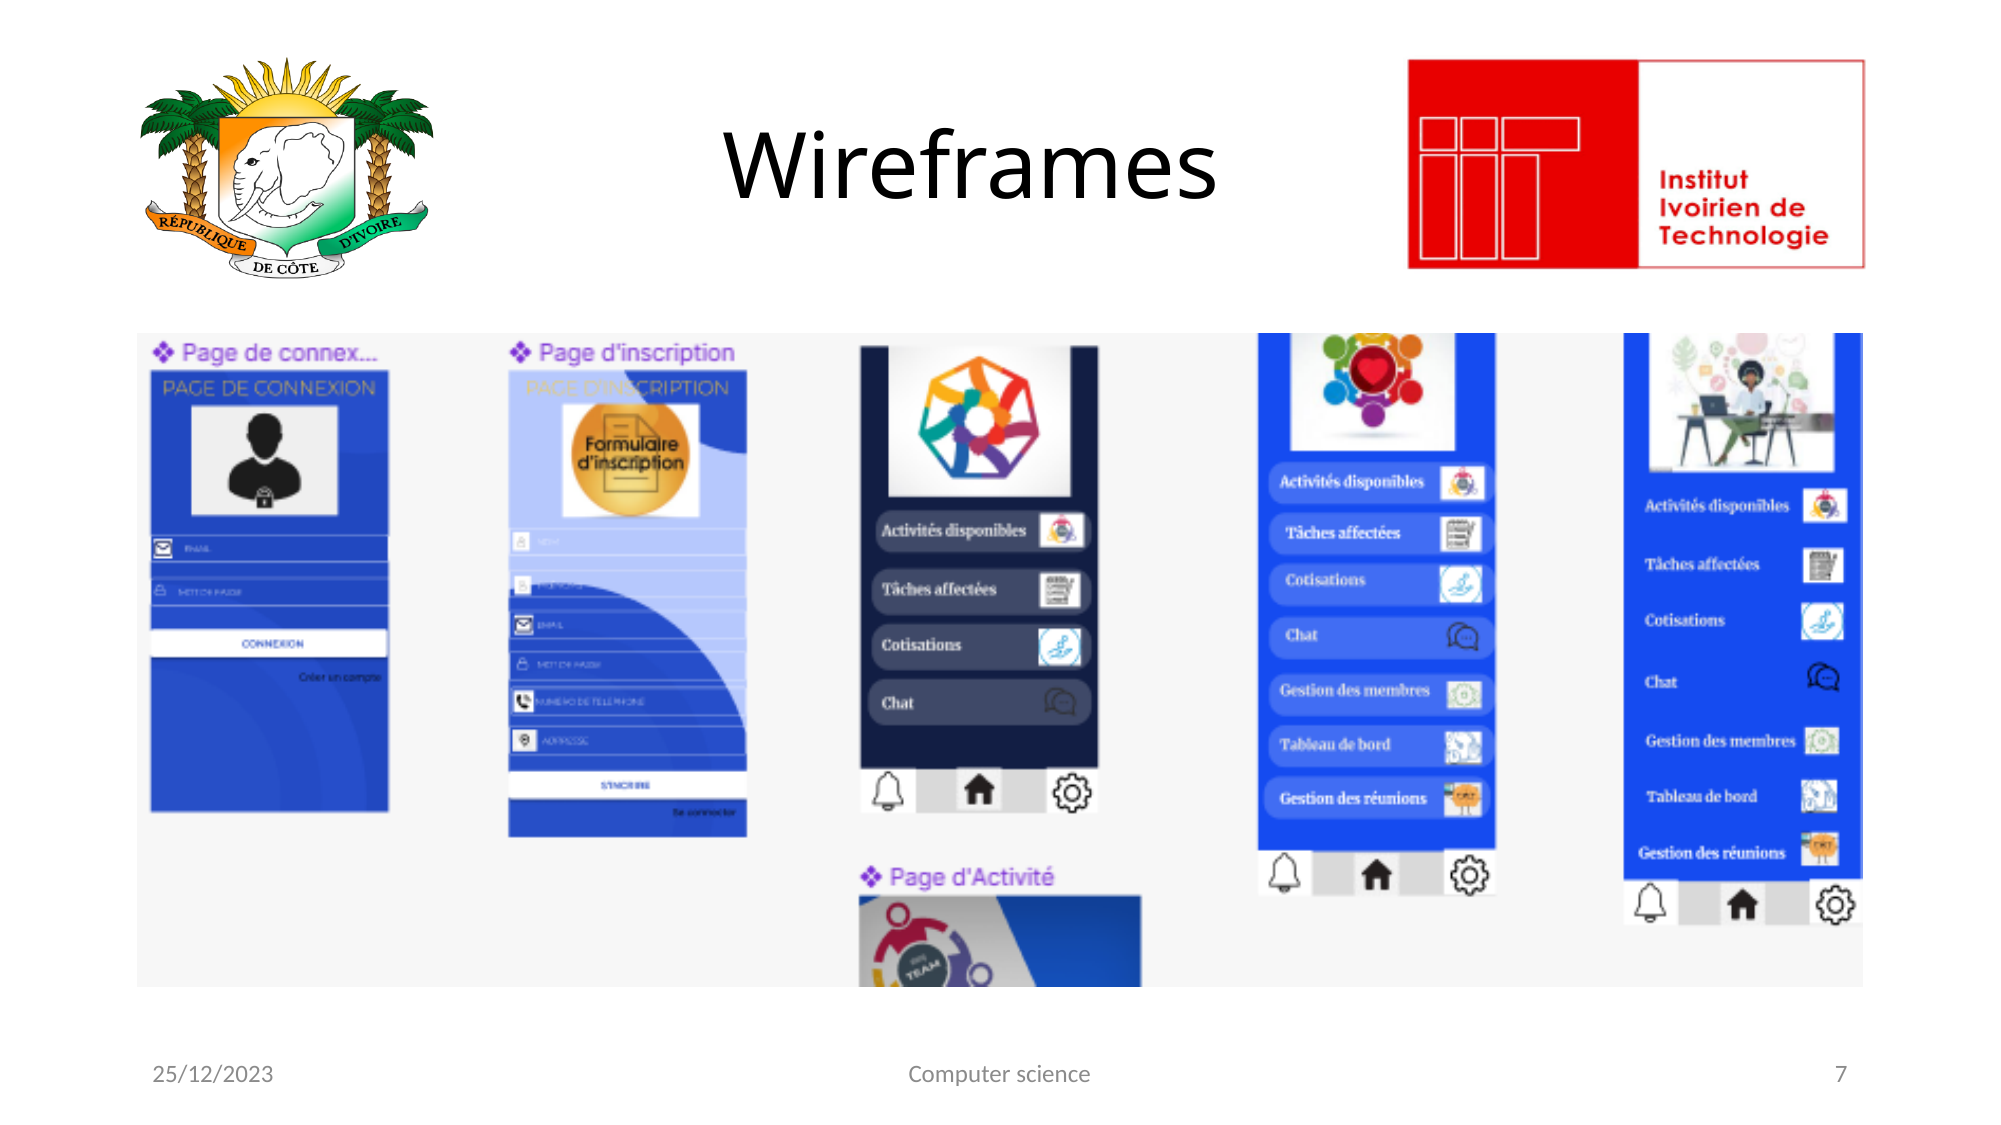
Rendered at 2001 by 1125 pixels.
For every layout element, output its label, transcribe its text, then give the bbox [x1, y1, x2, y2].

footer Computer science [662, 1042, 1338, 1103]
picture [137, 333, 1863, 987]
slide_number 7 [1412, 1042, 1863, 1103]
title Wireframes [137, 59, 1863, 278]
picture [1403, 44, 1872, 285]
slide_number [137, 1042, 588, 1103]
